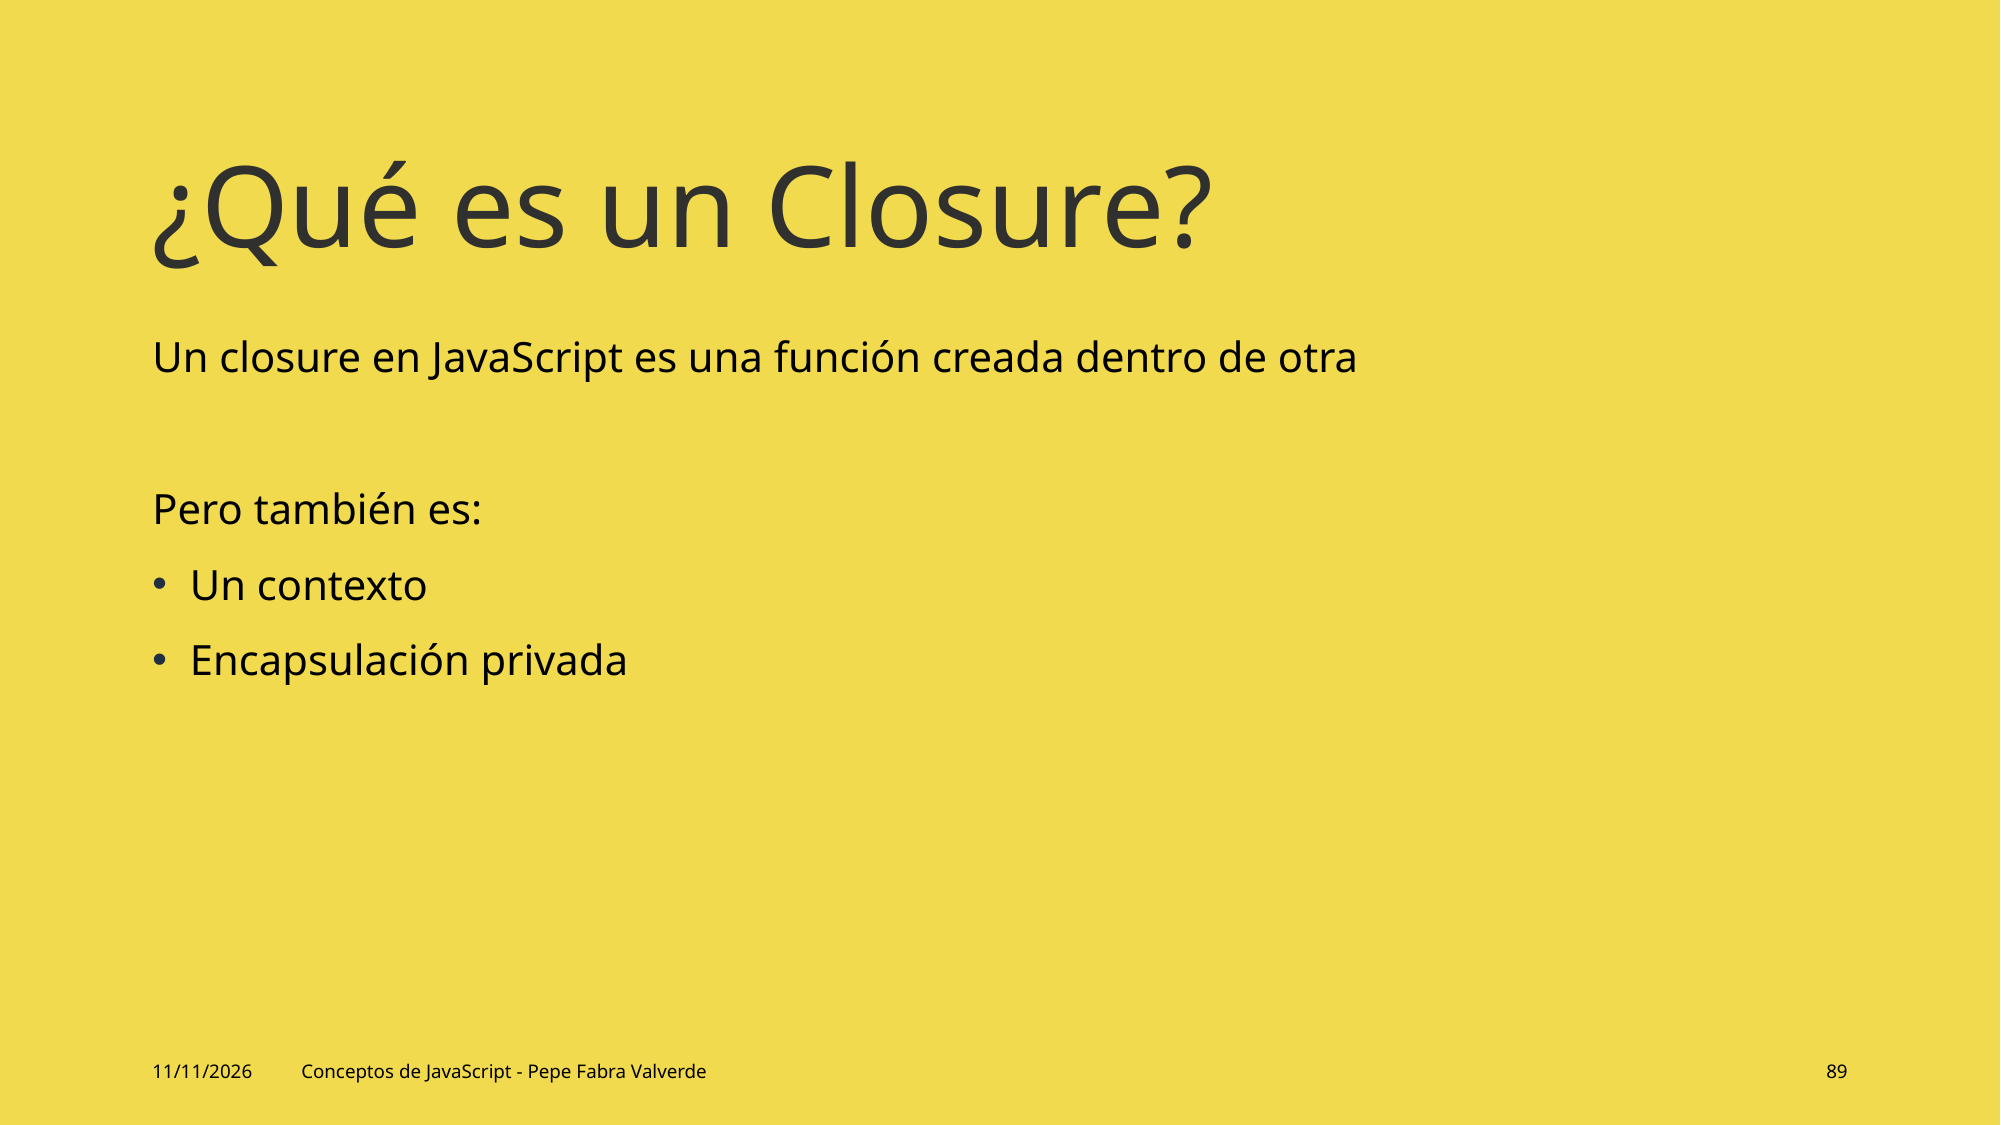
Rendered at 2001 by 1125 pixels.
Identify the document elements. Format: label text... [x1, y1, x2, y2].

title ¿Qué es un Closure? [137, 59, 1863, 278]
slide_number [137, 1042, 281, 1103]
list Un closure en JavaScript es una función creada dentro de otra Pero también es: Un contexto Encapsulación privada [137, 318, 1863, 1014]
footer Conceptos de JavaScript - Pepe Fabra Valverde [286, 1042, 962, 1103]
slide_number 89 [1412, 1042, 1863, 1103]
